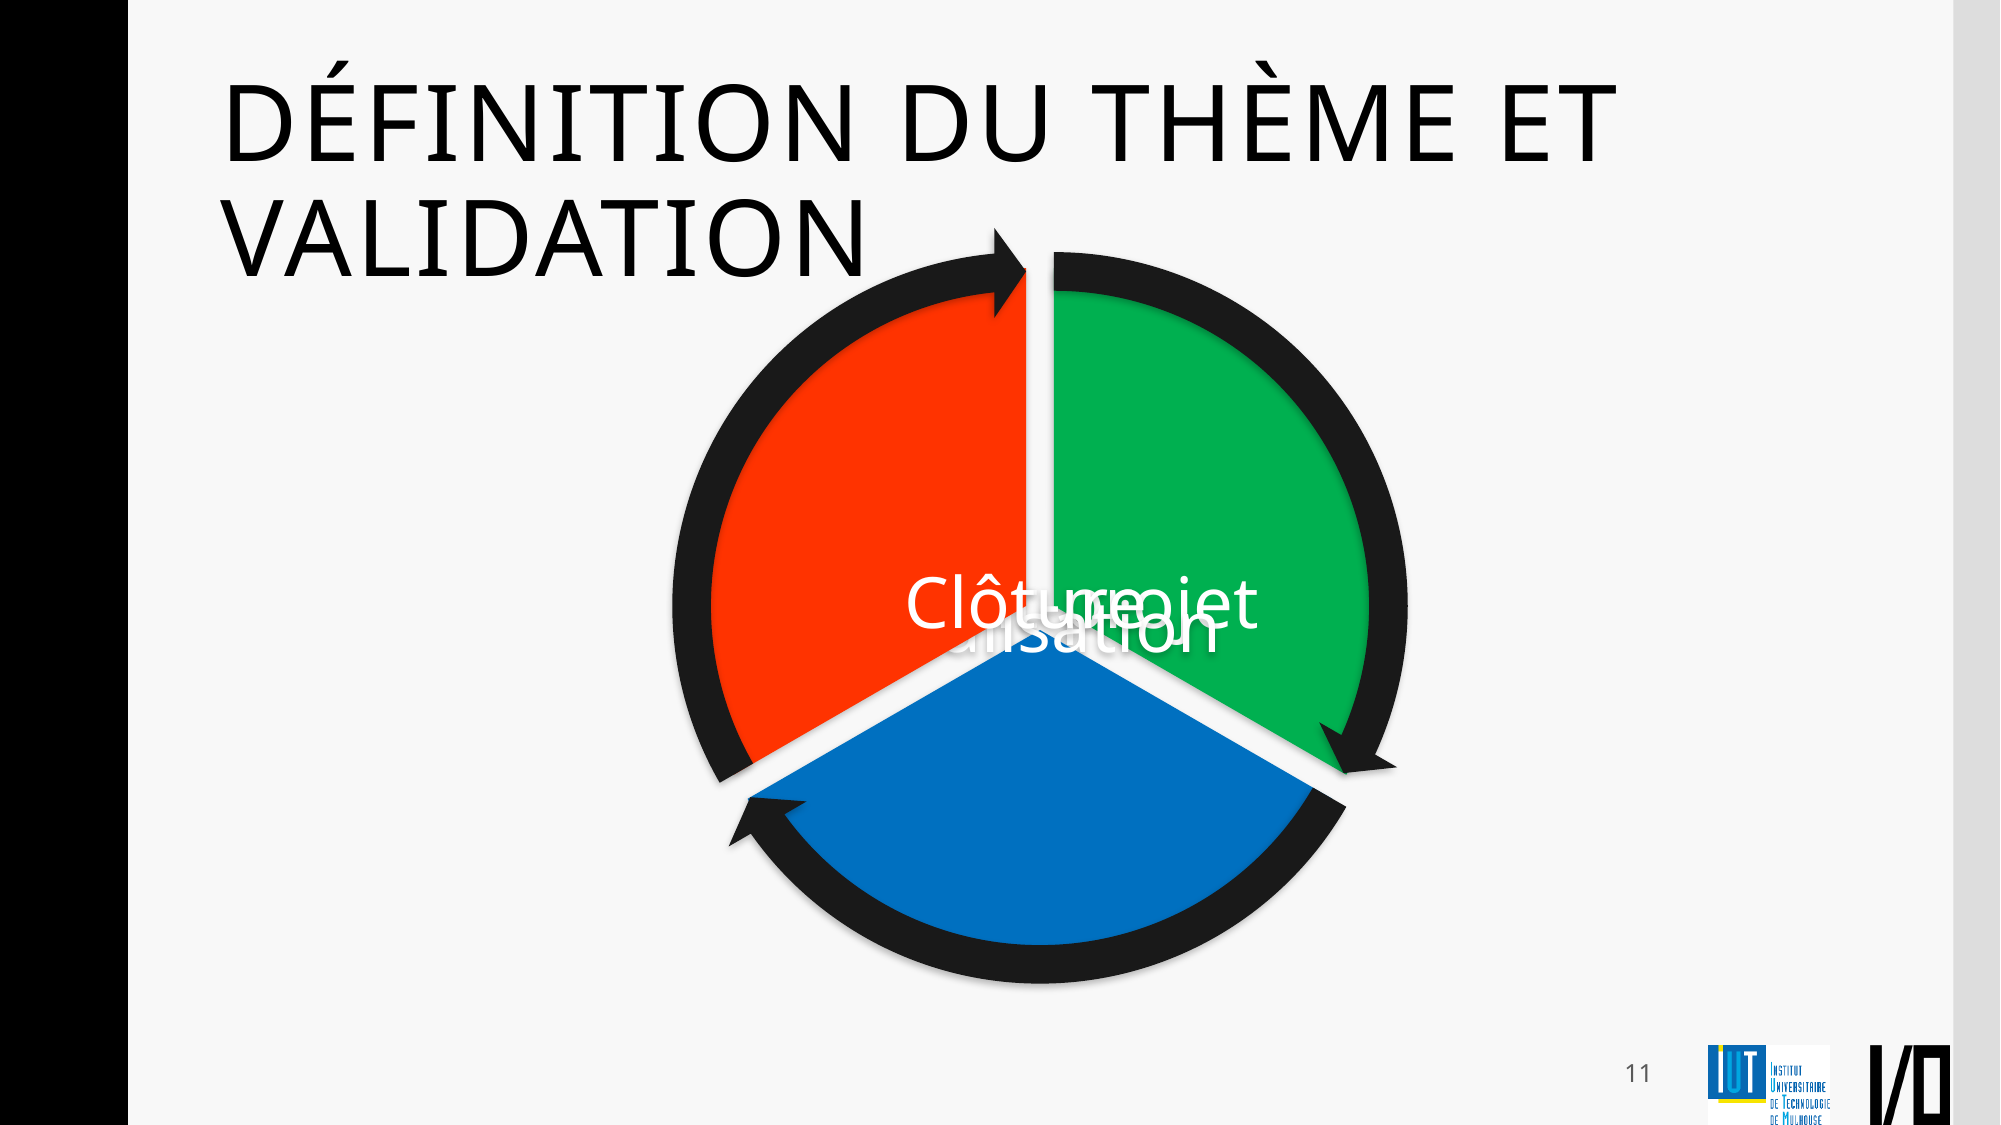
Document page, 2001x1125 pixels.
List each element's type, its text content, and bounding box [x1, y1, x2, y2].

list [205, 215, 1875, 1020]
picture [1870, 1045, 1950, 1125]
title Définition du thème et validation [205, 62, 1875, 215]
picture [1708, 1045, 1830, 1125]
slide_number 11 [1412, 1045, 1668, 1103]
